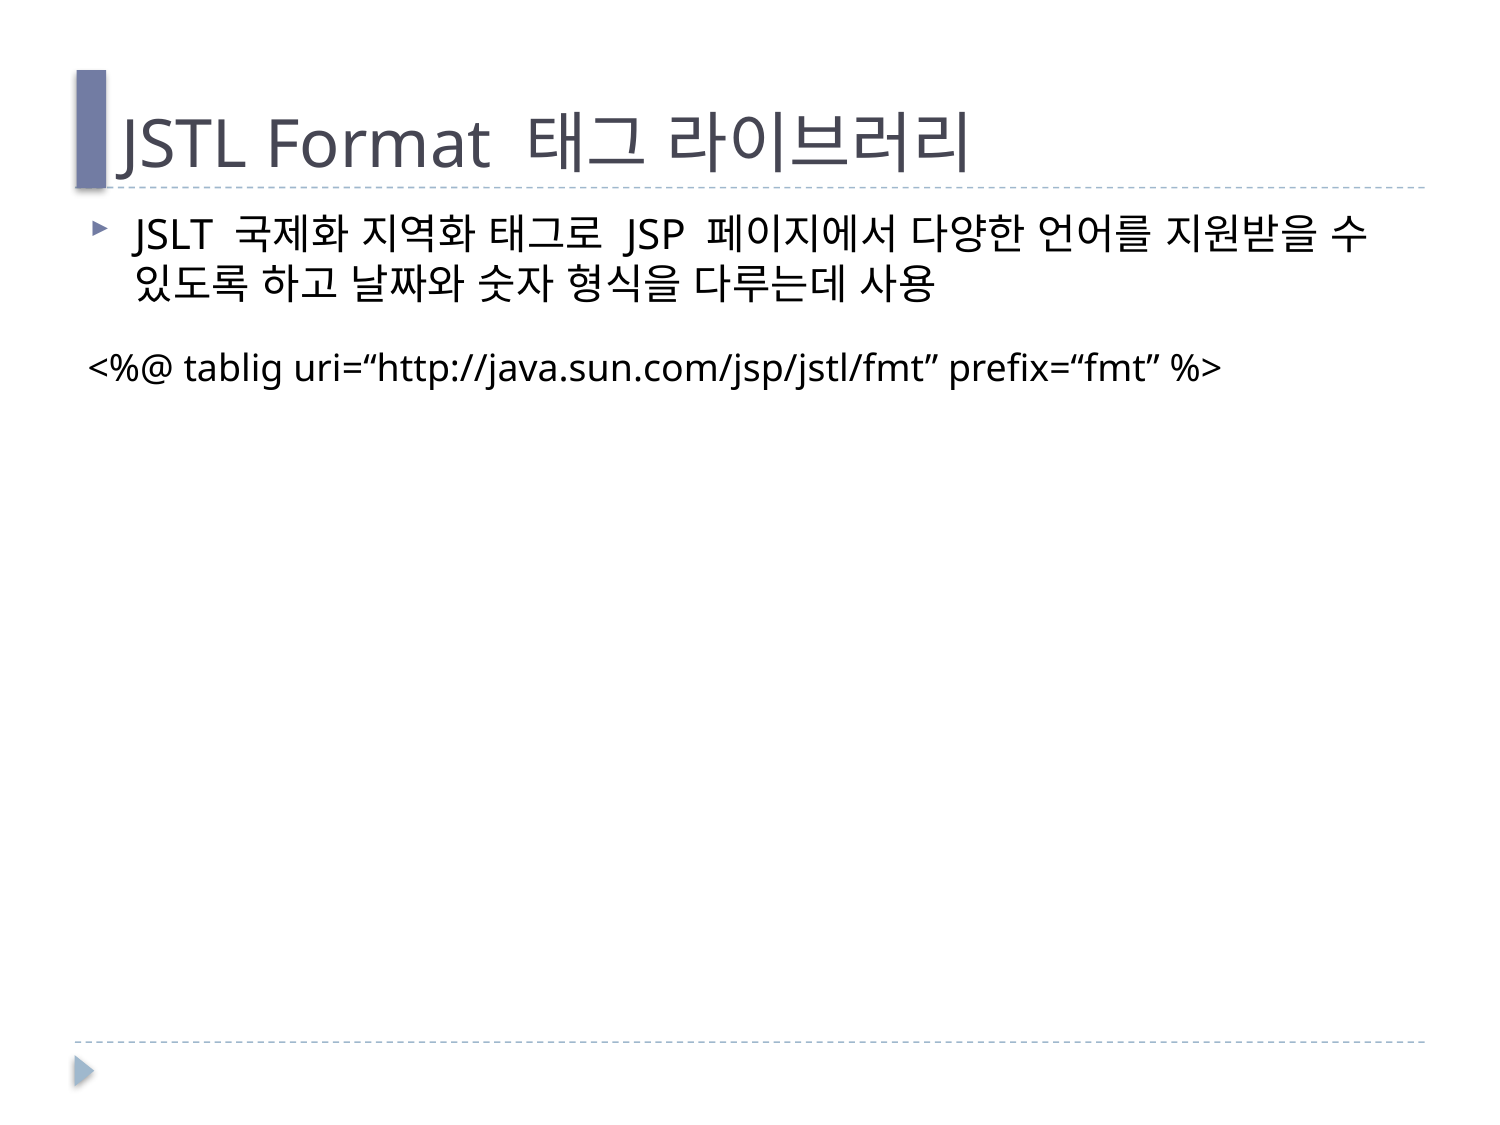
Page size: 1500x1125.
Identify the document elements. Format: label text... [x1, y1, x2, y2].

list JSLT 국제화 지역화 태그로 JSP 페이지에서 다양한 언어를 지원받을 수 있도록 하고 날짜와 숫자 형식을 다루는데 사용 [75, 200, 1425, 1010]
title JSTL Format 태그 라이브러리 [106, 70, 1425, 189]
text_box <%@ tablig uri=“http://java.sun.com/jsp/jstl/fmt” prefix=“fmt” %> [79, 335, 1232, 397]
